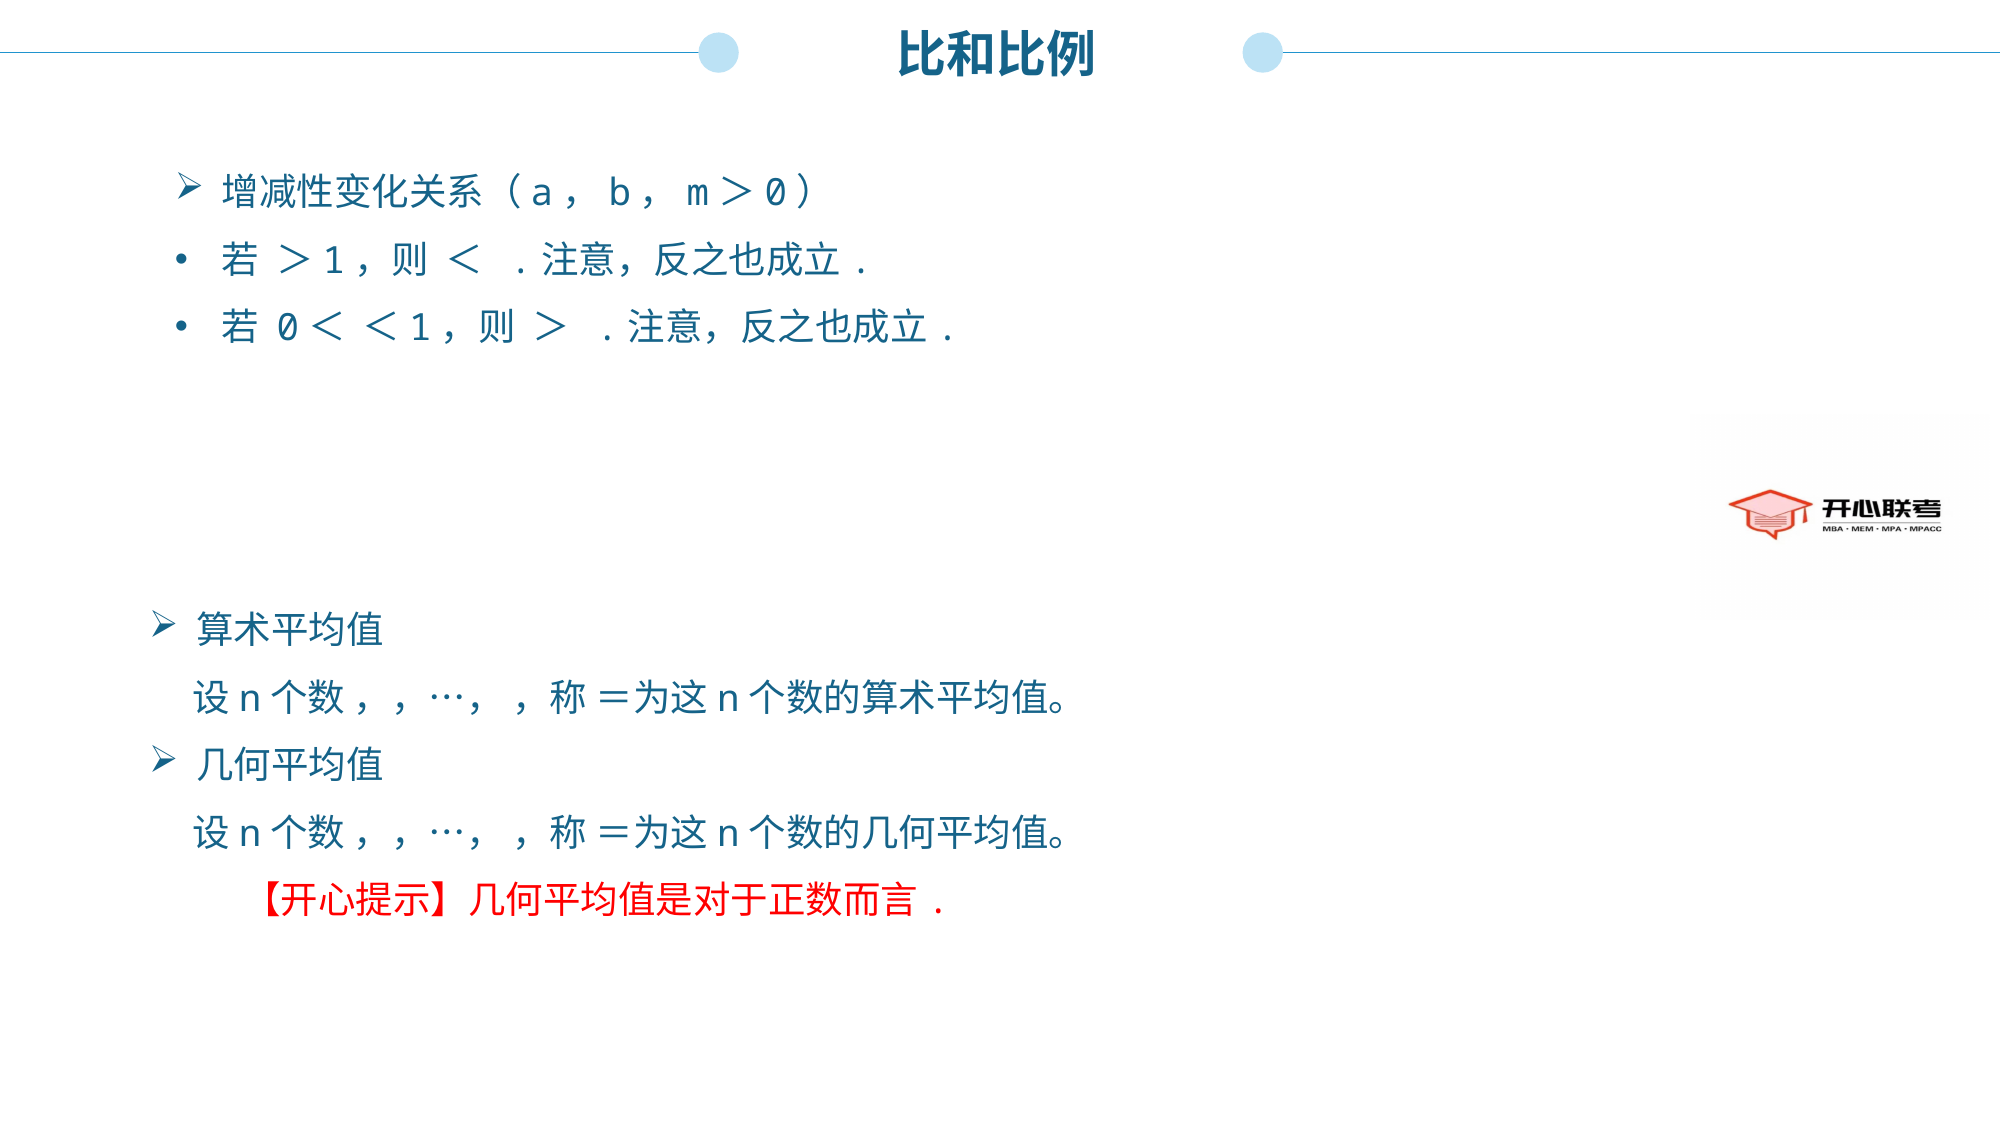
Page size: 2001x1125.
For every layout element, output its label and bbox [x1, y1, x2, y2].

text_box [0, 14, 2000, 91]
picture [1690, 414, 1990, 620]
